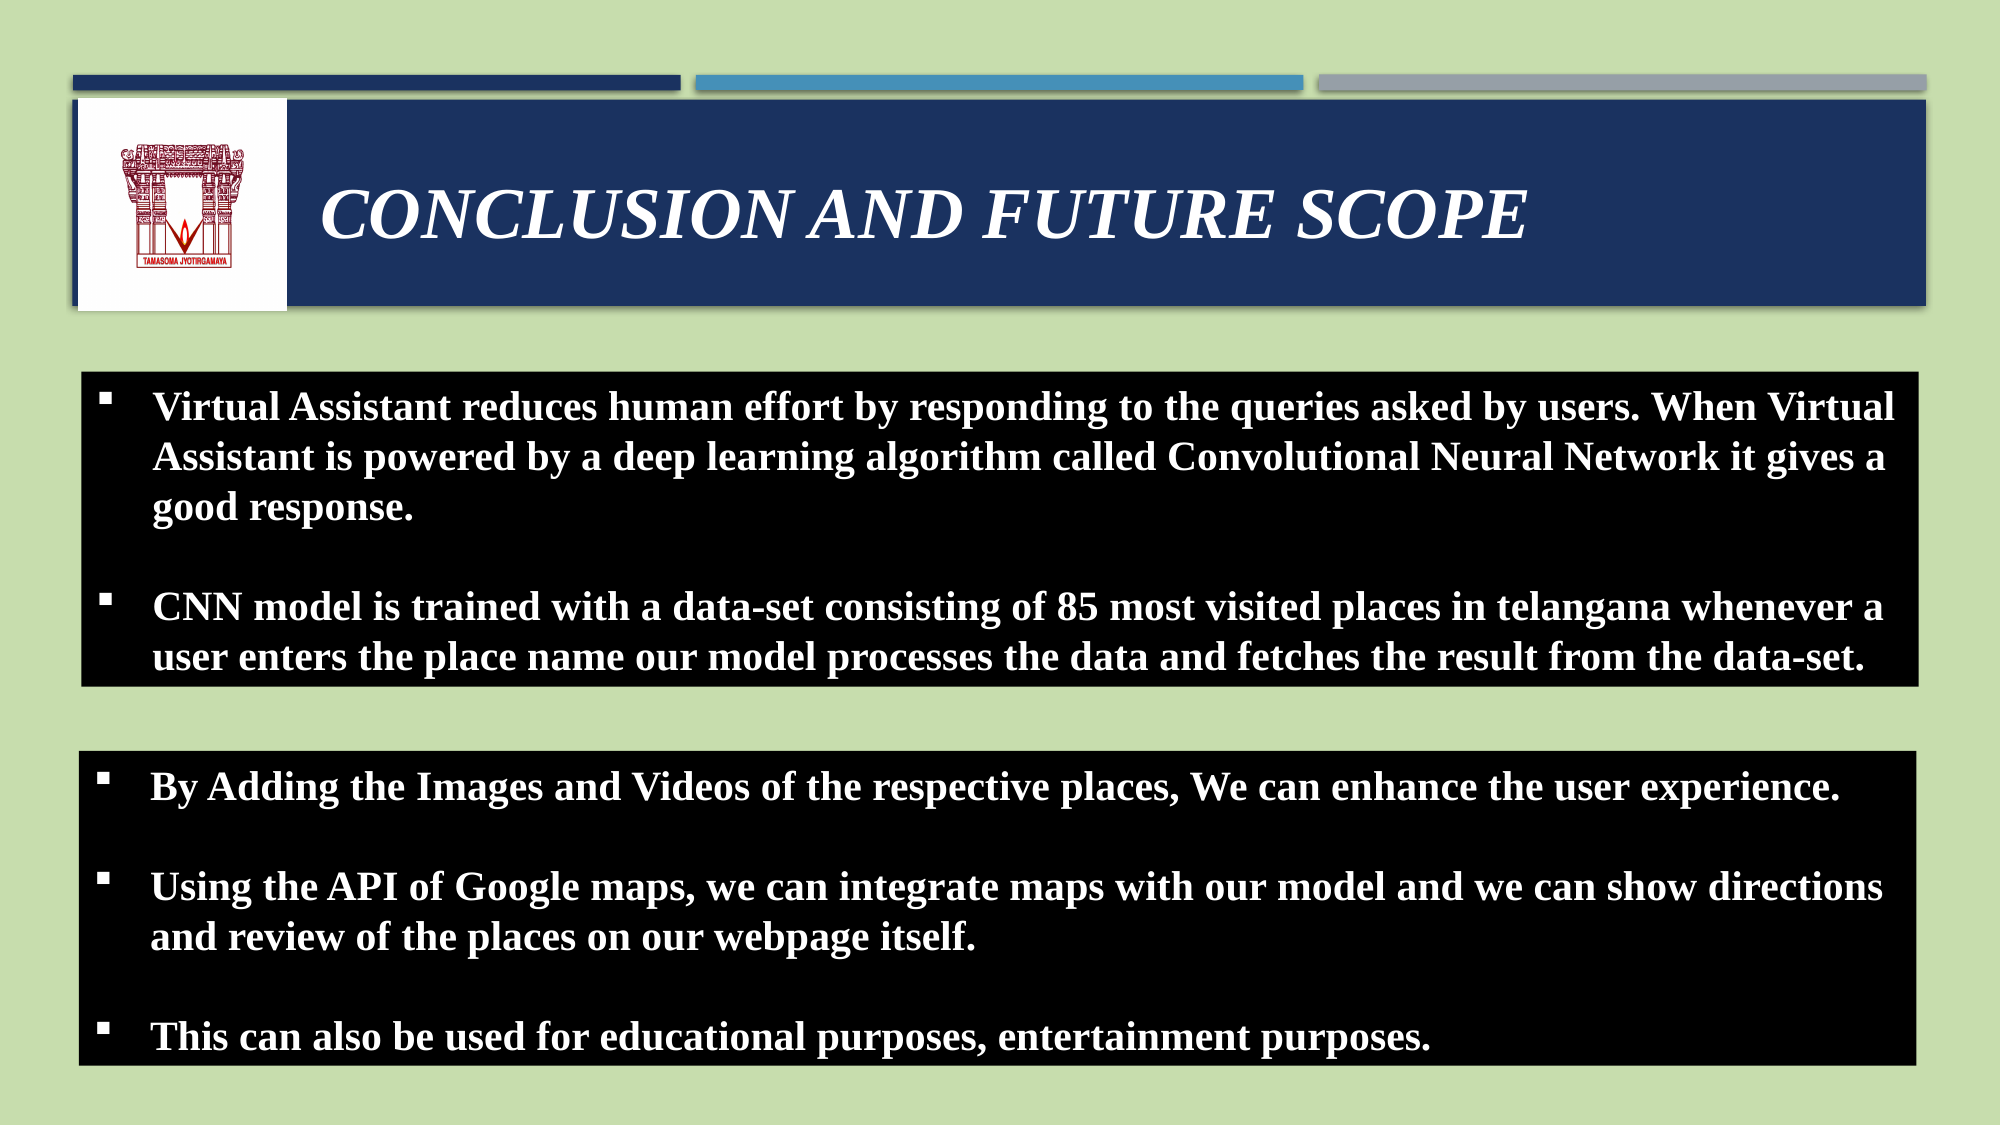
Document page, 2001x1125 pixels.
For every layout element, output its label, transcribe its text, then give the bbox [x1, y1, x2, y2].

text_box Virtual Assistant reduces human effort by responding to the queries asked by users. When Virtual Assistant is powered by a deep learning algorithm called Convolutional Neural Network it gives a good response. CNN model is trained with a data-set consisting of 85 most visited places in telangana whenever a user enters the place name our model processes the data and fetches the result from the data-set. [81, 371, 1919, 687]
picture [78, 98, 287, 312]
text_box By Adding the Images and Videos of the respective places, We can enhance the user experience. Using the API of Google maps, we can integrate maps with our model and we can show directions and review of the places on our webpage itself. This can also be used for educational purposes, entertainment purposes. [78, 750, 1917, 1066]
title CONCLUSION AND Future scope [305, 139, 1917, 261]
